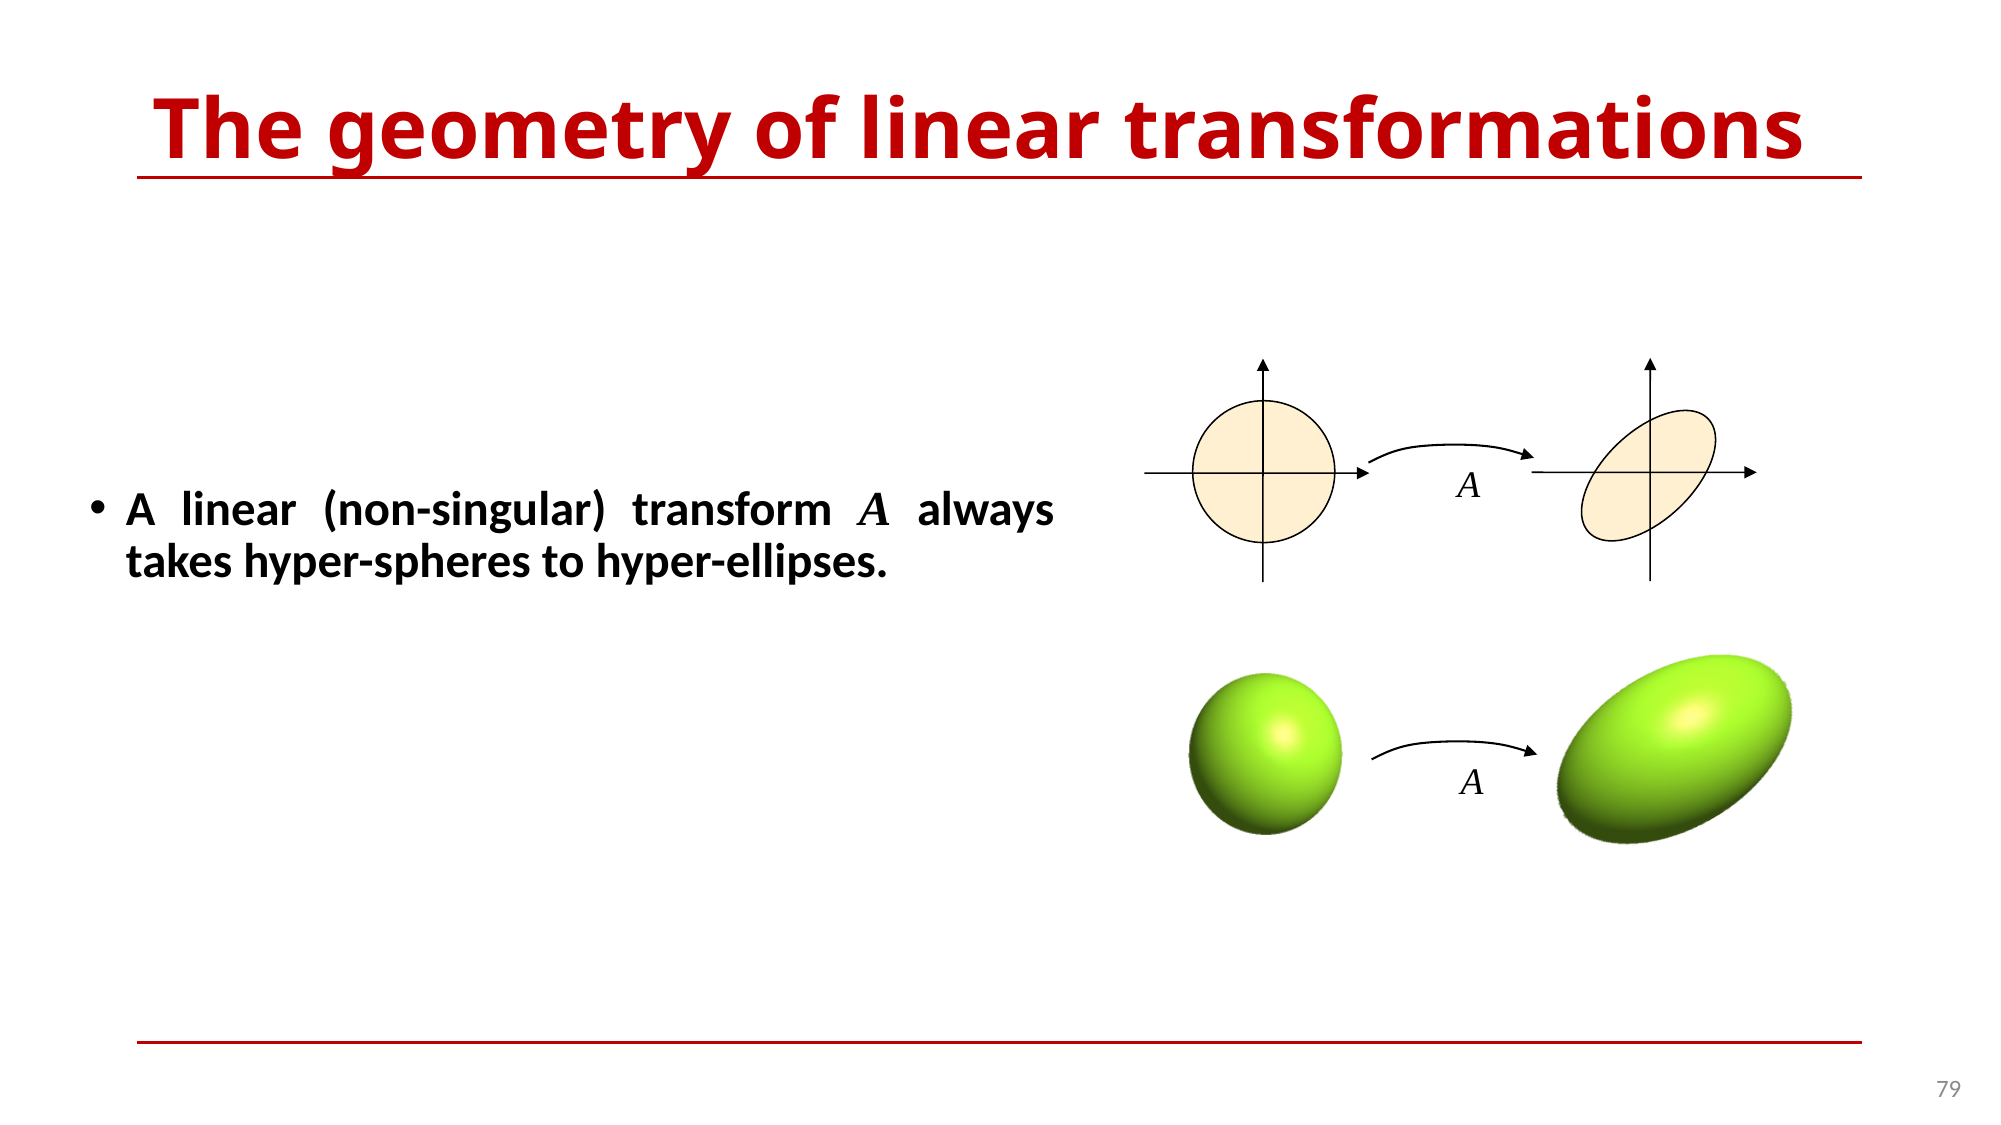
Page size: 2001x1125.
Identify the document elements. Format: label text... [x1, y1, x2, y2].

picture [1516, 609, 1831, 888]
text_box [1371, 741, 1518, 760]
picture [1184, 669, 1346, 837]
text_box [1144, 357, 1757, 583]
slide_number 79 [1728, 1057, 1977, 1118]
text_box A [1445, 749, 1499, 810]
title The geometry of linear transformations [137, 59, 1863, 205]
list A linear (non-singular) transform A always takes hyper-spheres to hyper-ellipses. [74, 475, 1070, 636]
